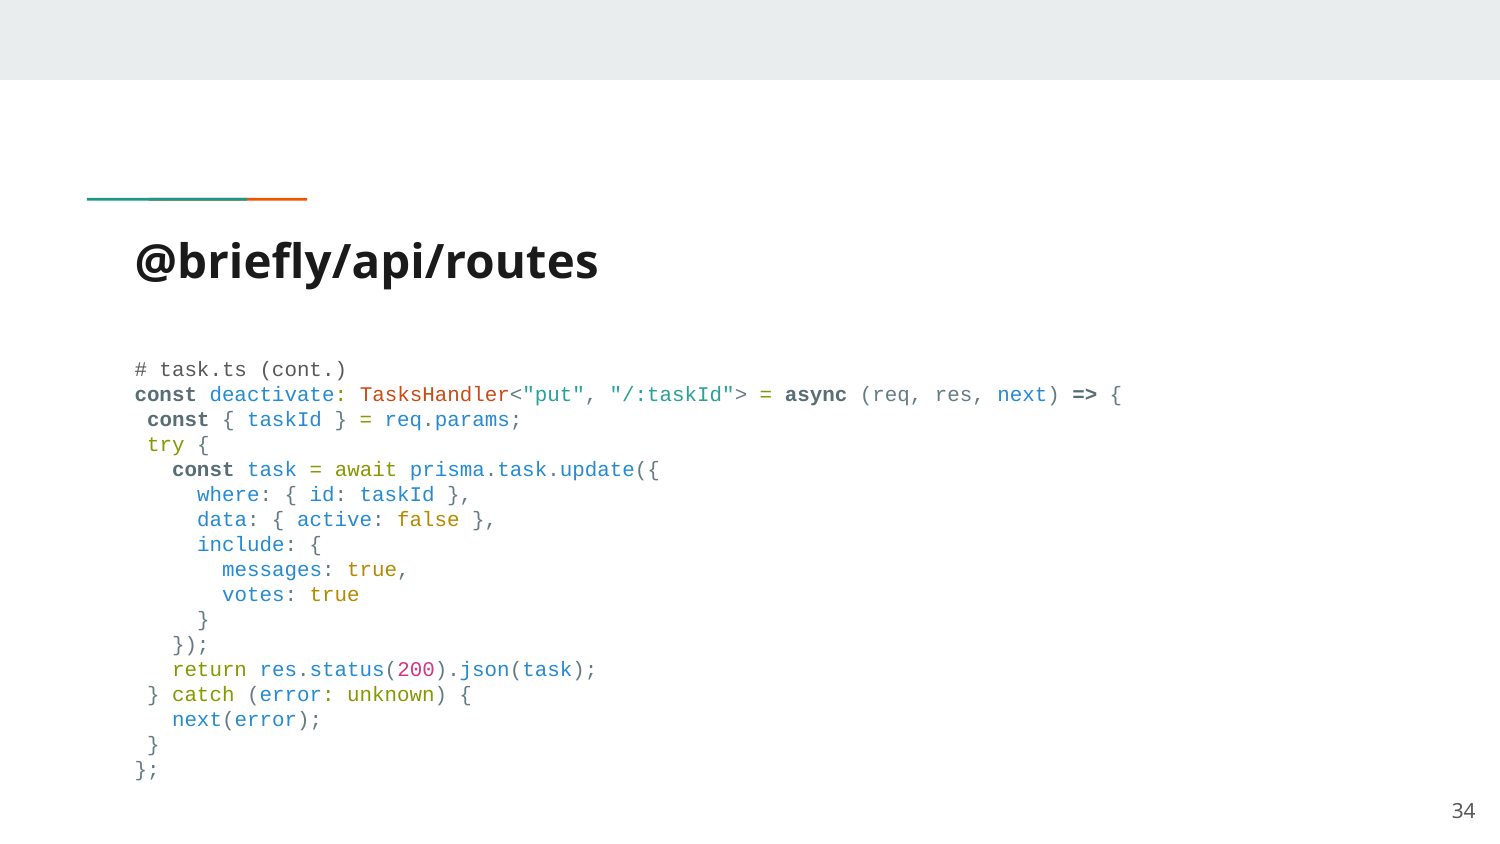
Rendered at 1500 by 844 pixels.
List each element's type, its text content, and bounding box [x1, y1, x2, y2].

list # task.ts (cont.) const deactivate: TasksHandler<"put", "/:taskId"> = async (req, res, next) => { const { taskId } = req.params; try { const task = await prisma.task.update({ where: { id: taskId }, data: { active: false }, include: { messages: true, votes: true } }); return res.status(200).json(task); } catch (error: unknown) { next(error); } }; [119, 341, 1381, 844]
title @briefly/api/routes [119, 216, 1381, 305]
slide_number ‹#› [1400, 779, 1491, 844]
